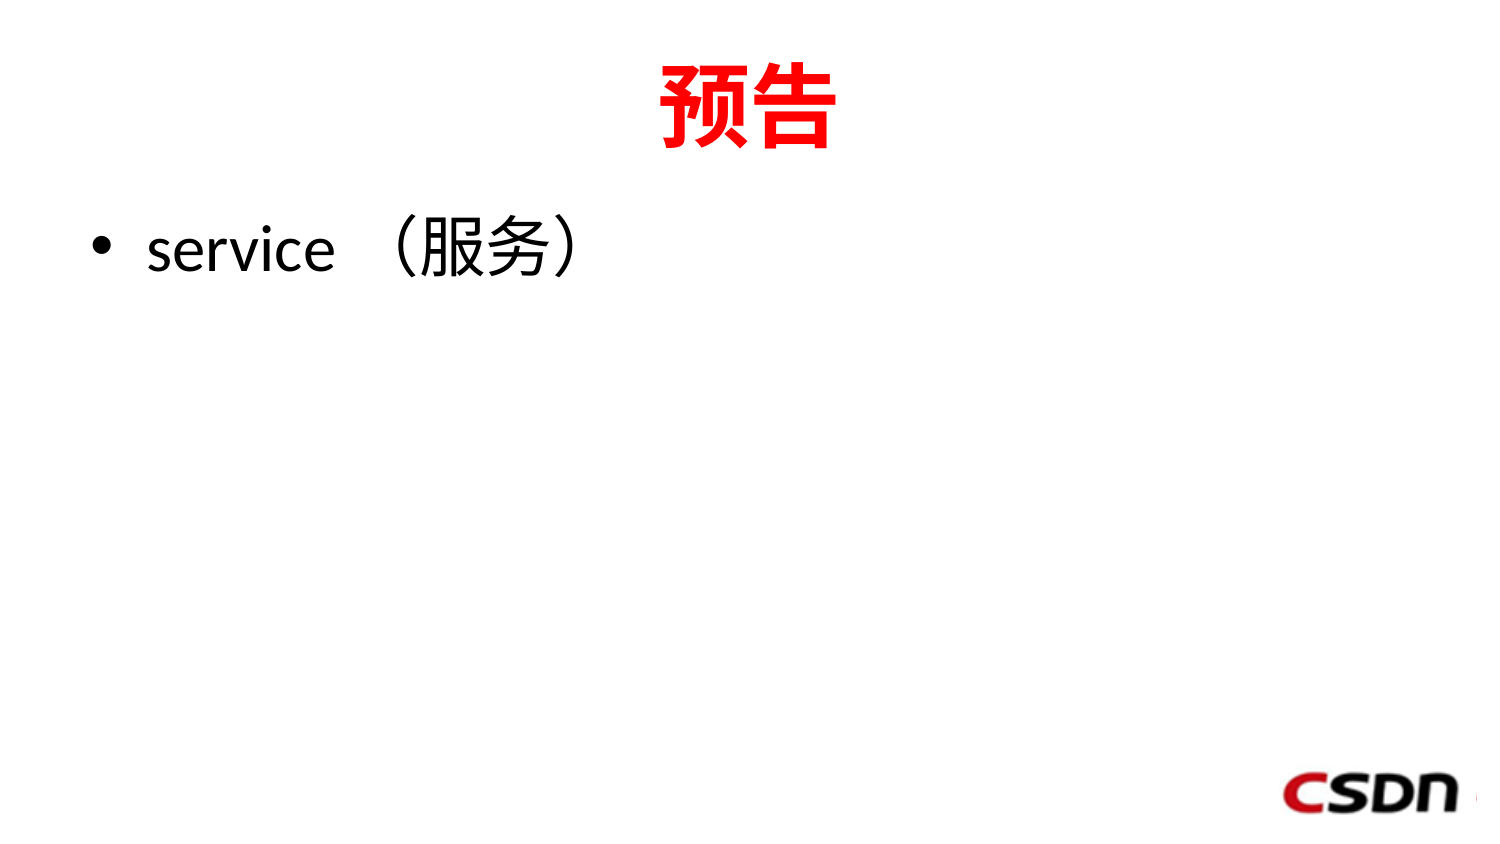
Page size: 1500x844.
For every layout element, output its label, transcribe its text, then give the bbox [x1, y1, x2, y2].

title 预告 [75, 33, 1425, 175]
list service（服务） [75, 196, 1425, 754]
picture [1257, 740, 1477, 824]
